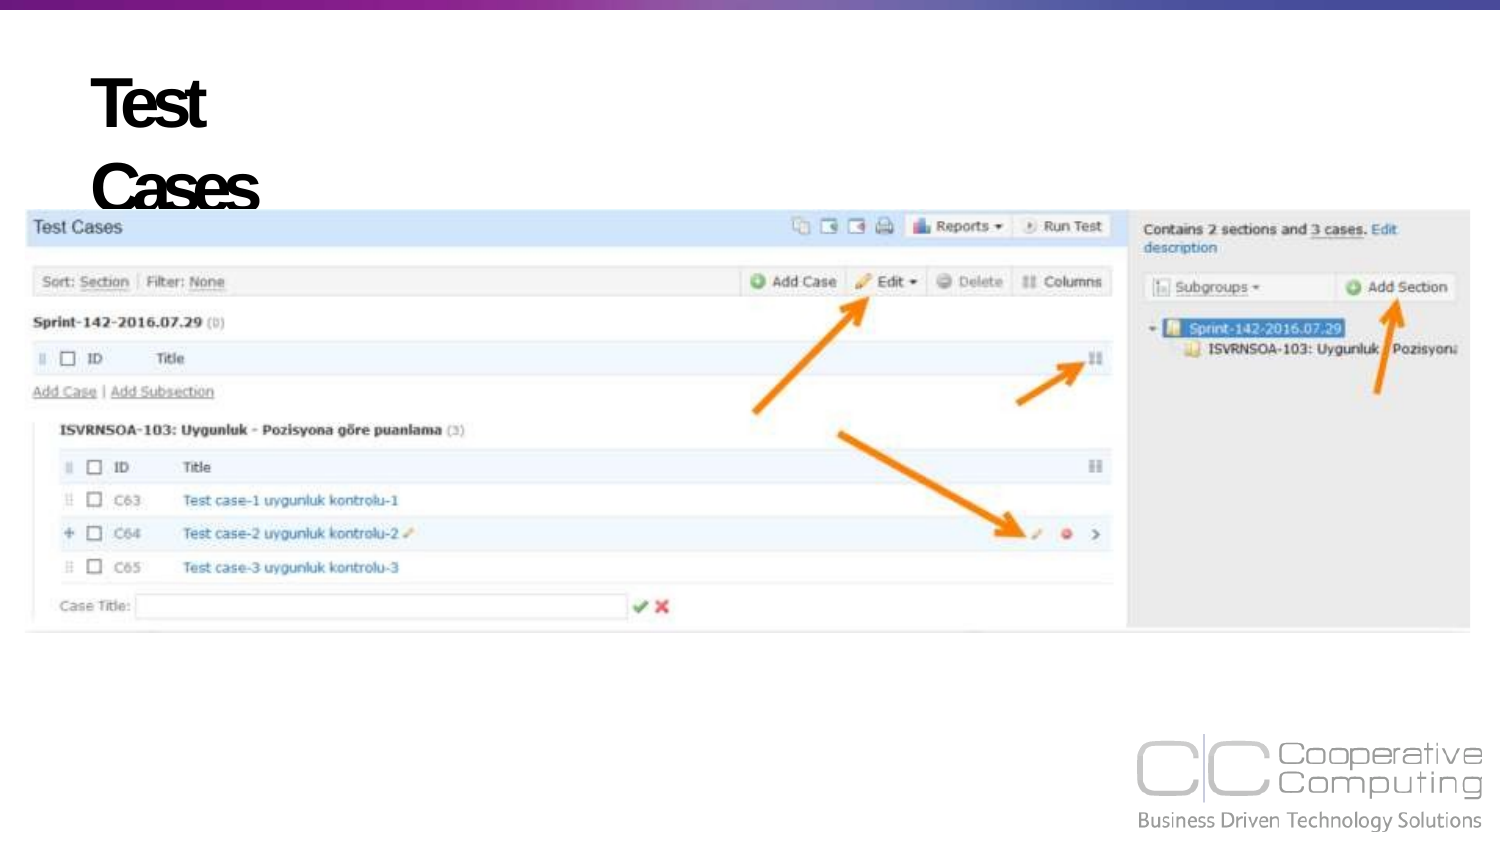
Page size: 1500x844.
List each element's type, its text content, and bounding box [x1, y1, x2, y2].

title Test Cases [87, 55, 390, 209]
picture [1137, 734, 1483, 844]
text_box [0, 0, 1500, 10]
text_box [24, 209, 1471, 633]
